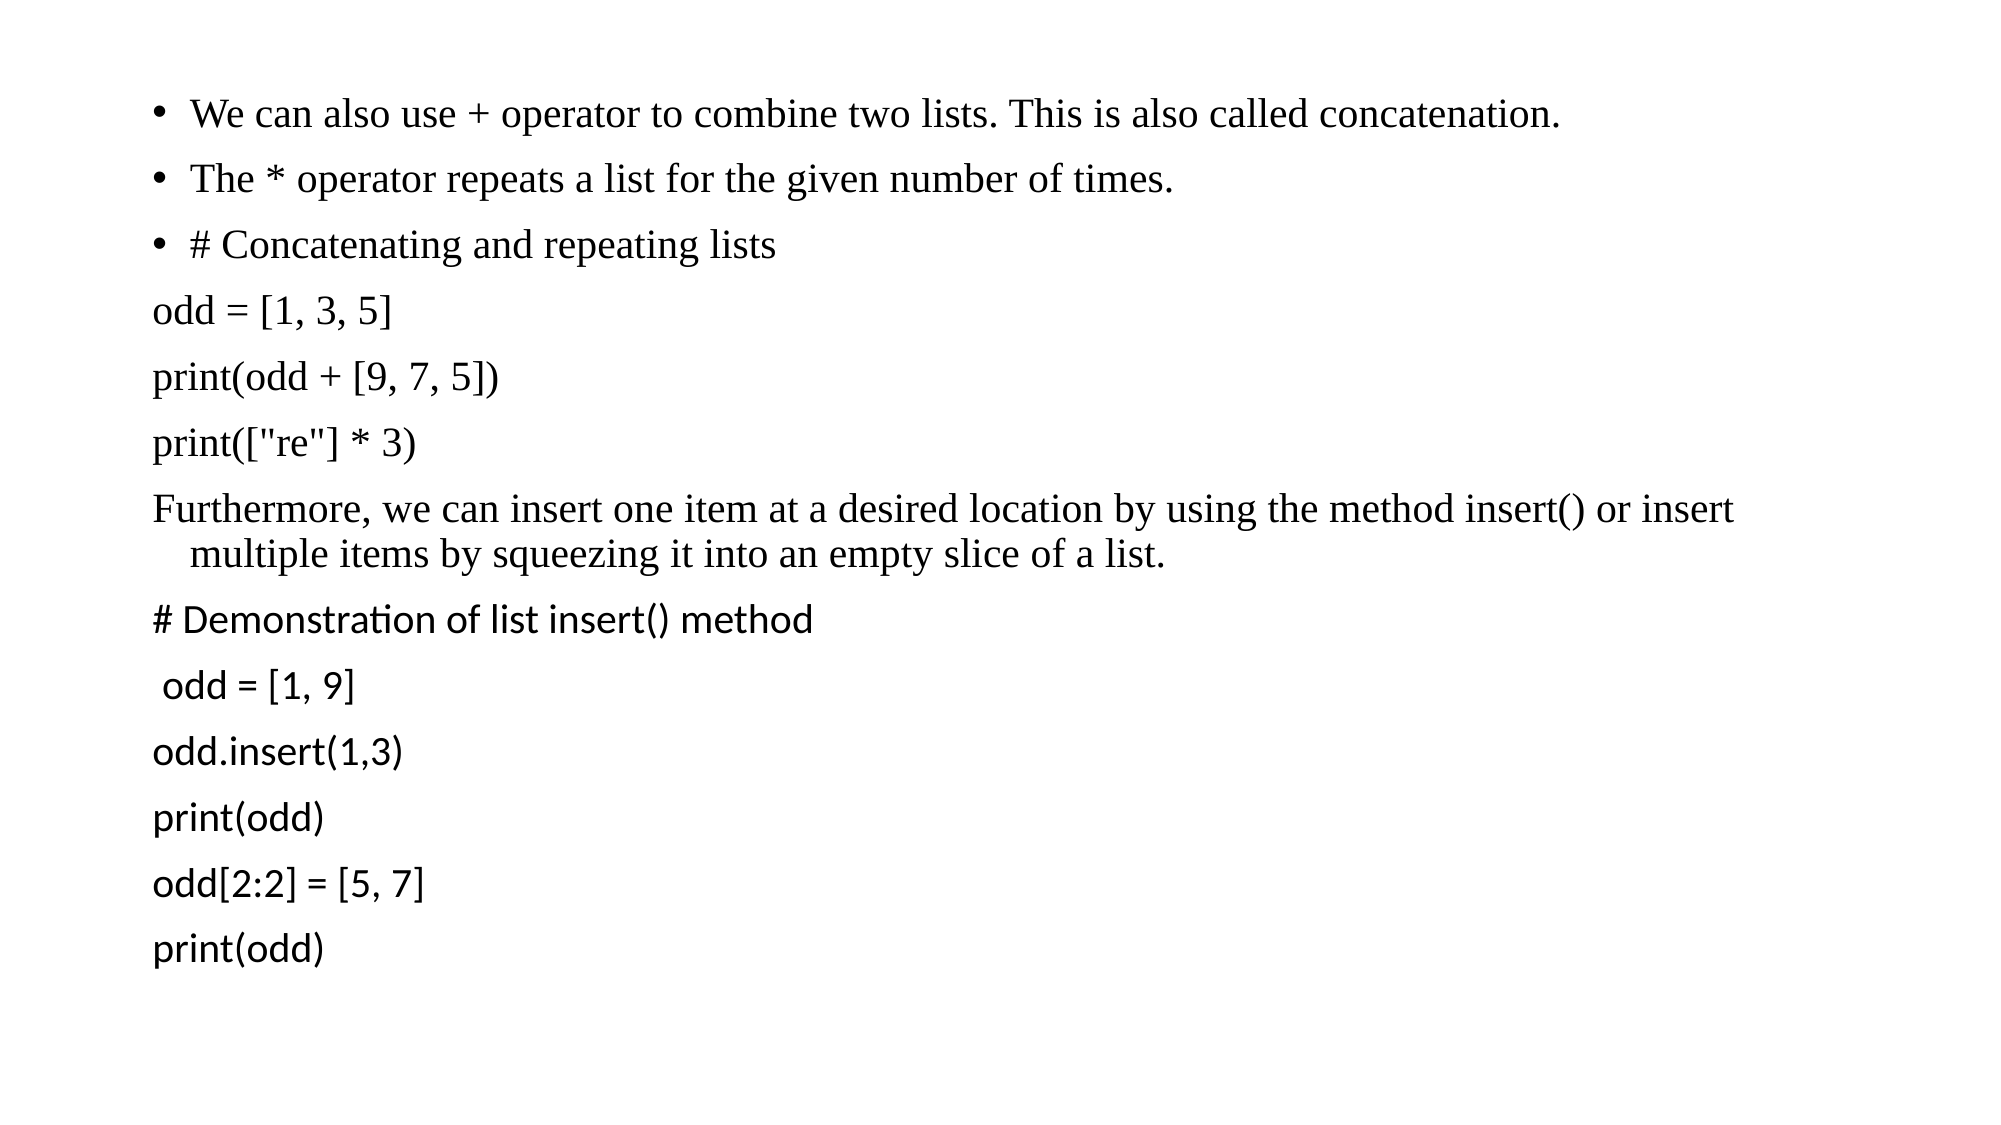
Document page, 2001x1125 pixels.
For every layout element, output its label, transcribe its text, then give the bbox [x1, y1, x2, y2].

list We can also use + operator to combine two lists. This is also called concatenation. The * operator repeats a list for the given number of times. # Concatenating and repeating lists odd = [1, 3, 5] print(odd + [9, 7, 5]) print(["re"] * 3) Furthermore, we can insert one item at a desired location by using the method insert() or insert multiple items by squeezing it into an empty slice of a list. # Demonstration of list insert() method odd = [1, 9] odd.insert(1,3) print(odd) odd[2:2] = [5, 7] print(odd) [137, 83, 1863, 1014]
